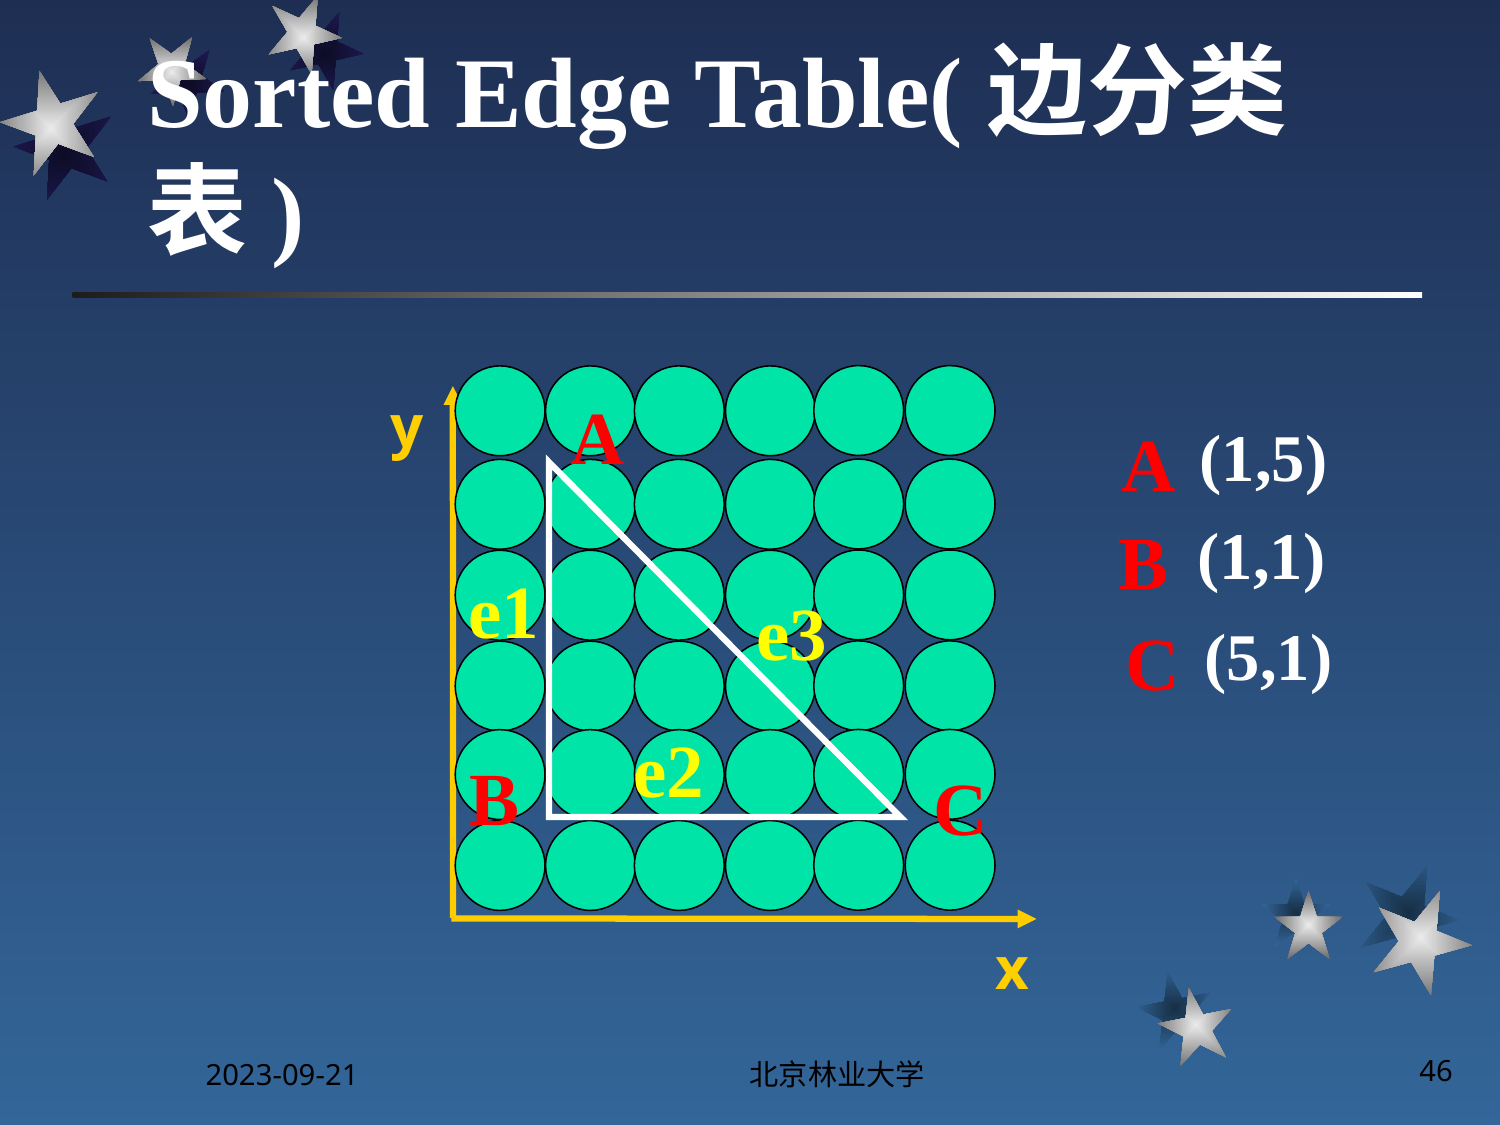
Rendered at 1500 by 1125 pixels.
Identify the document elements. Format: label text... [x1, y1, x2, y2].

text_box (1,1) [1182, 505, 1341, 601]
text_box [455, 549, 995, 640]
text_box C [1110, 608, 1196, 713]
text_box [455, 365, 995, 456]
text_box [455, 820, 995, 911]
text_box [455, 459, 995, 549]
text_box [375, 381, 1046, 1009]
footer 北京林业大学 [600, 1024, 1075, 1100]
text_box (5,1) [1189, 606, 1348, 702]
text_box B [1104, 506, 1189, 612]
text_box (1,5) [1184, 407, 1343, 503]
text_box A [1106, 408, 1191, 506]
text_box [455, 729, 995, 820]
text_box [455, 640, 995, 729]
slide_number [190, 1024, 504, 1100]
slide_number 46 [1155, 1024, 1468, 1100]
title Sorted Edge Table(边分类表) [132, 35, 1411, 275]
